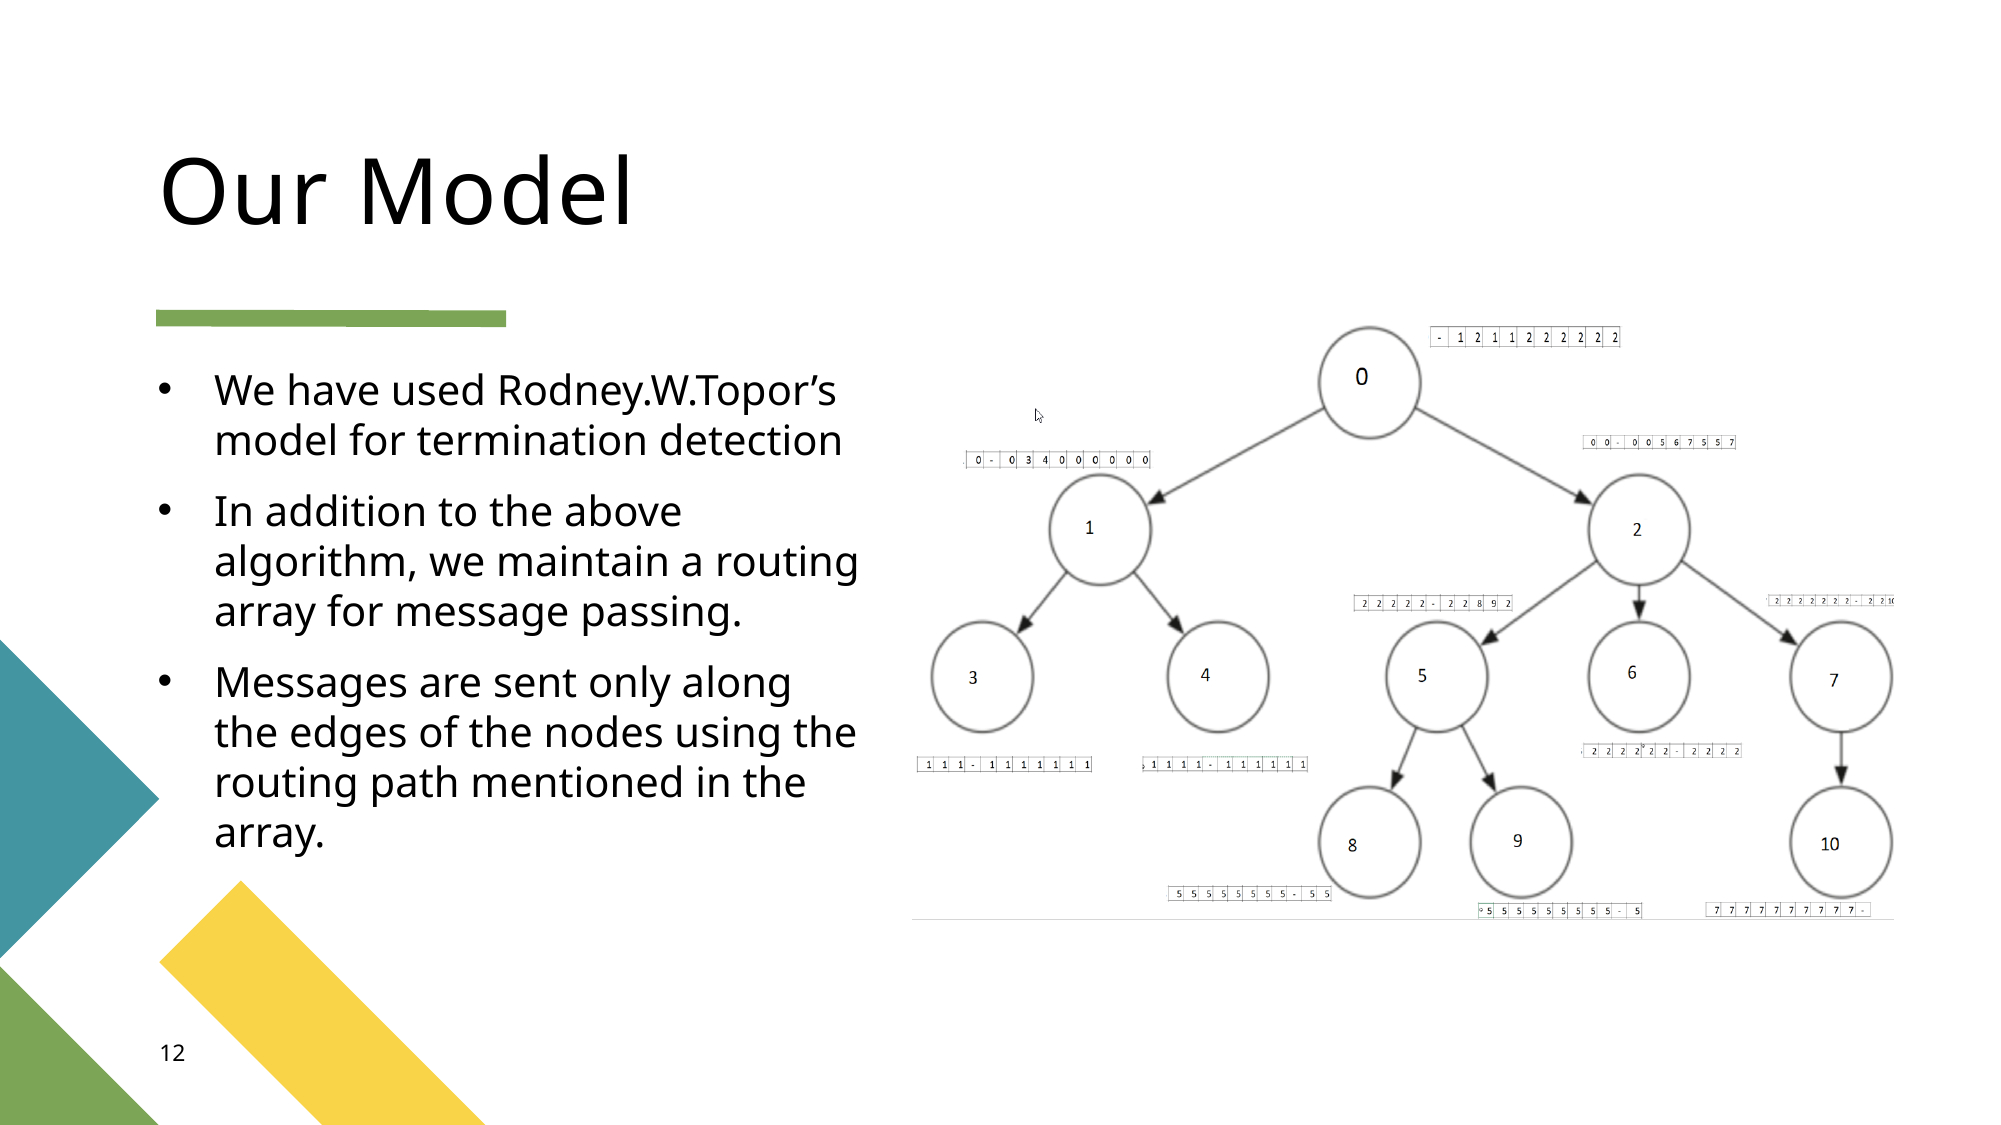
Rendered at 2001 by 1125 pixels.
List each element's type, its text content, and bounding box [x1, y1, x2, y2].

picture [912, 305, 1894, 920]
list We have used Rodney.W.Topor’s model for termination detection In addition to the above algorithm, we maintain a routing array for message passing. Messages are sent only along the edges of the nodes using the routing path mentioned in the array. [157, 363, 866, 963]
slide_number 12 [159, 1038, 246, 1080]
title Our Model [158, 144, 969, 245]
